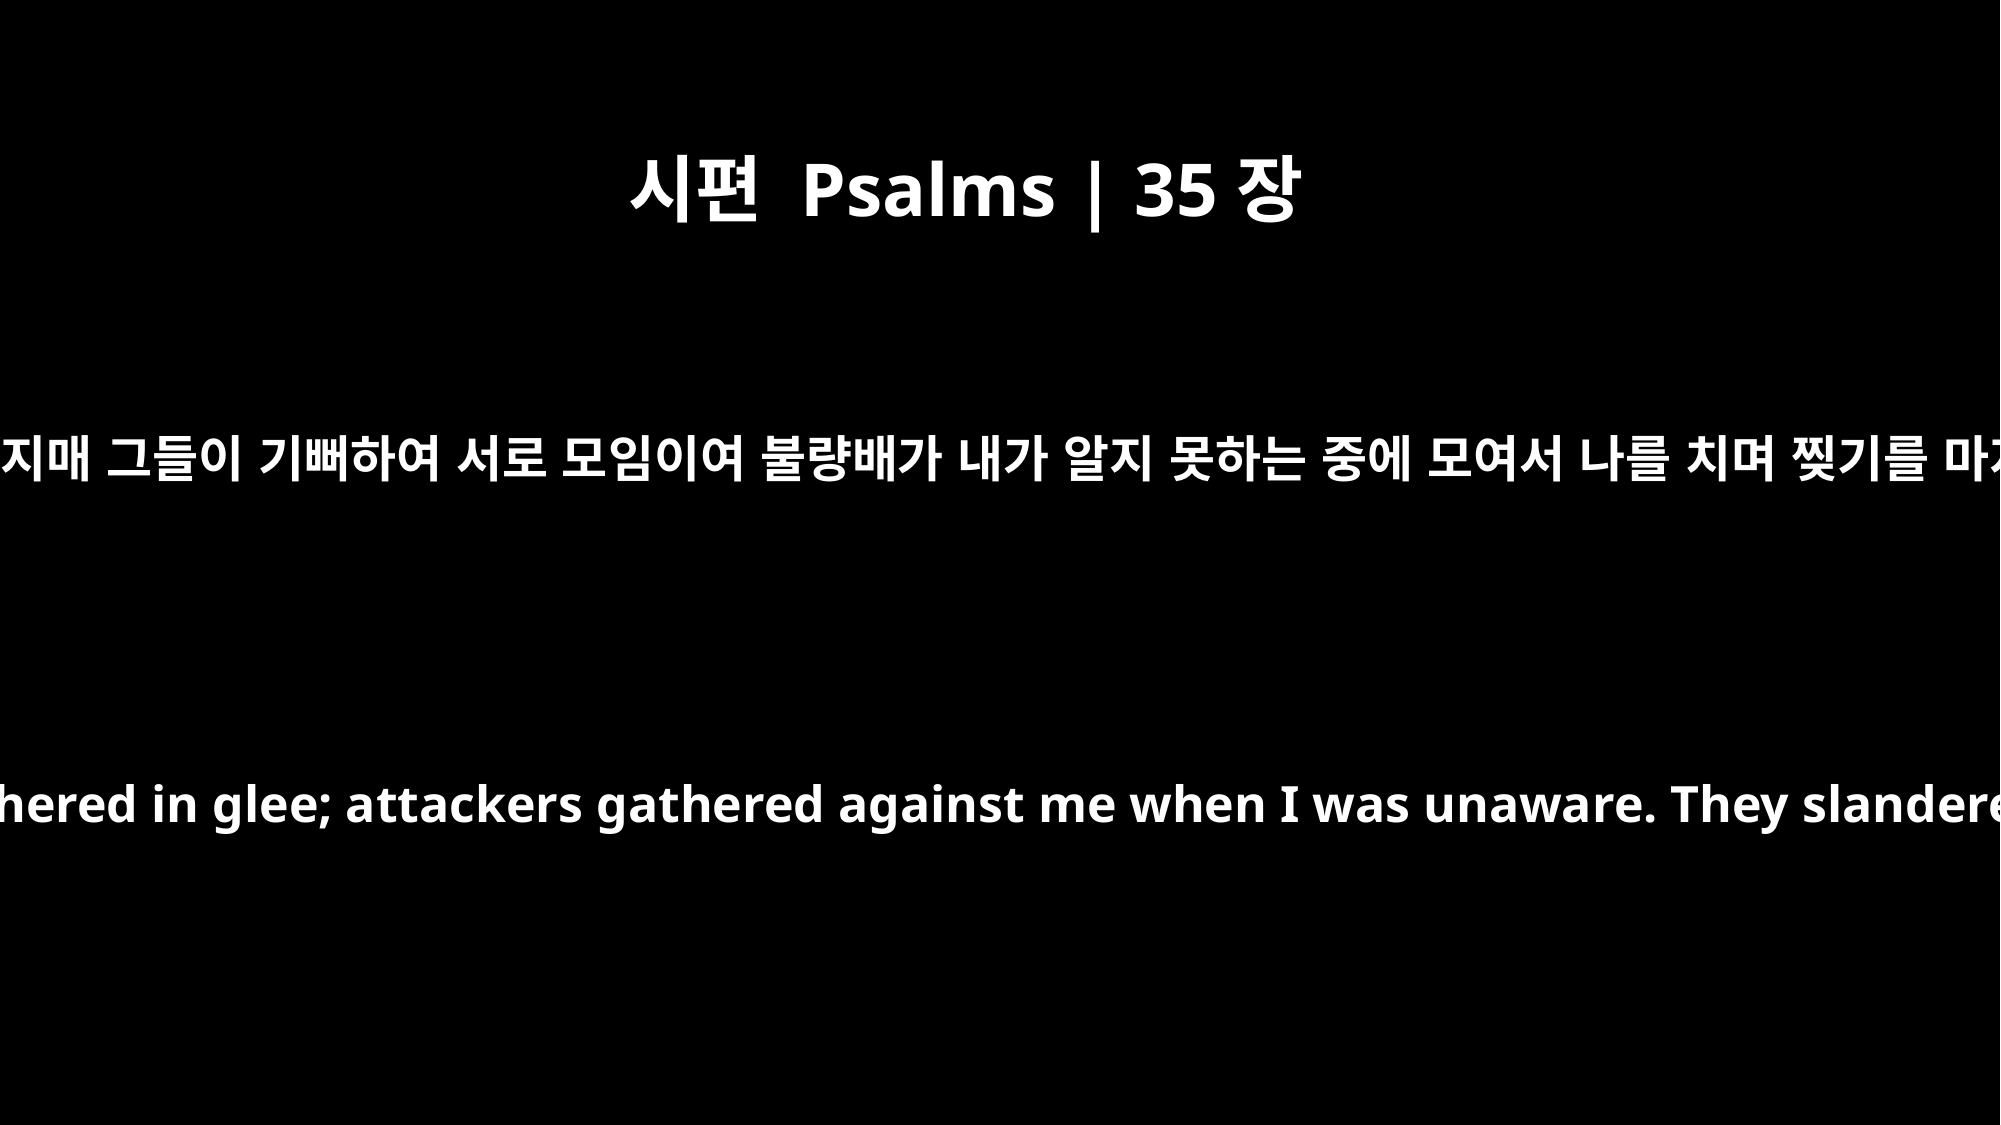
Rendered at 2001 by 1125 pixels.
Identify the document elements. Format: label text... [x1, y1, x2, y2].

text_box But when I stumbled, they gathered in glee; attackers gathered against me when I was unaware. They slandered me without ceasing. [0, 764, 2000, 840]
text_box 시편 Psalms | 35장 [613, 136, 1319, 239]
text_box 15 그러나 내가 넘어지매 그들이 기뻐하여 서로 모임이여 불량배가 내가 알지 못하는 중에 모여서 나를 치며 찢기를 마지아니하도다 [0, 359, 2000, 495]
